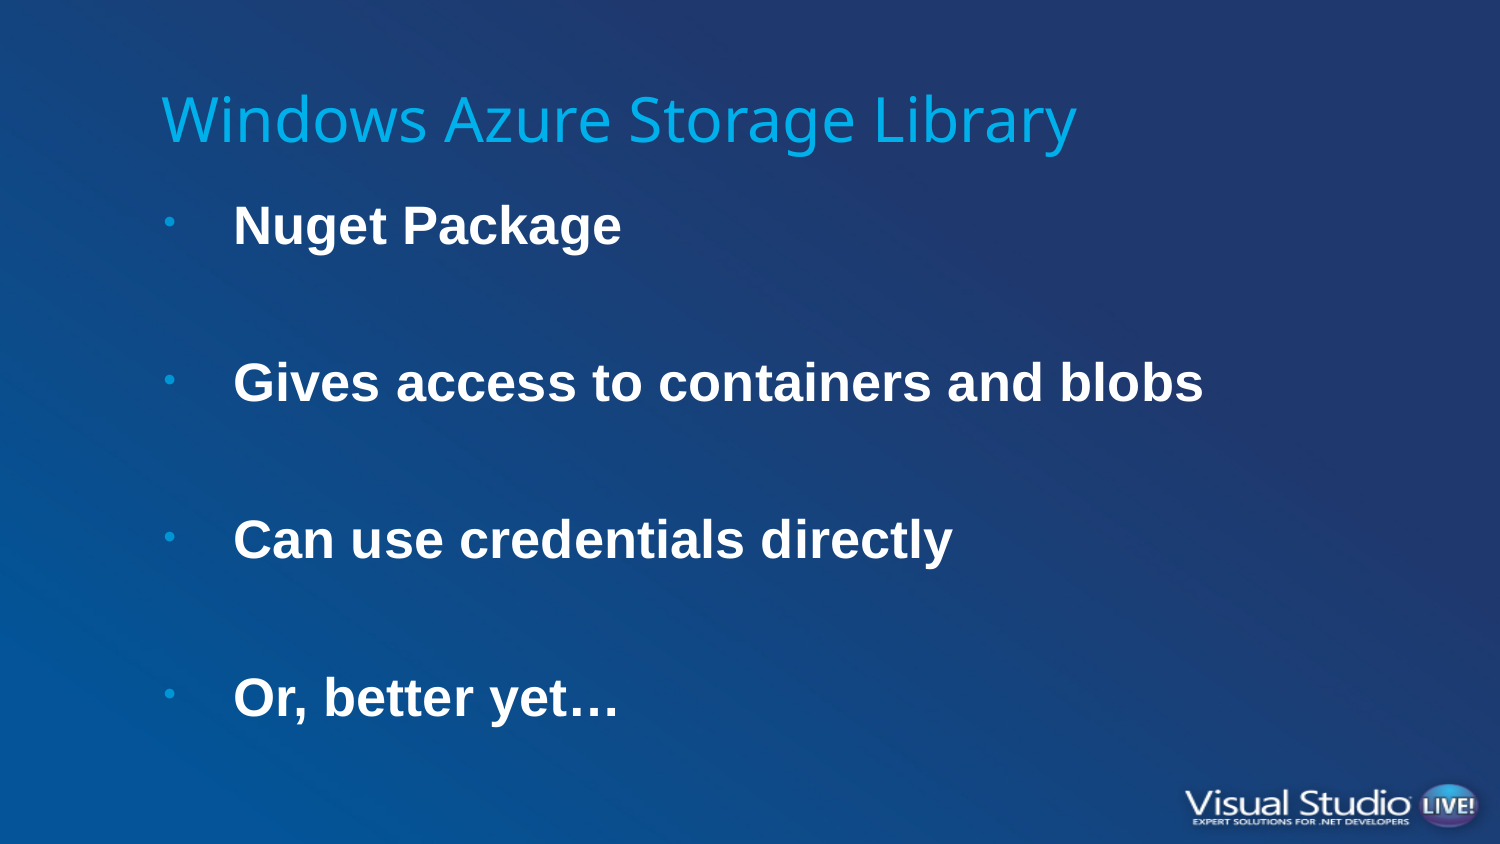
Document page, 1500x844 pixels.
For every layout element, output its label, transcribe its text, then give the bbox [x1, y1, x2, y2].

title Windows Azure Storage Library [146, 16, 1356, 163]
picture [0, 0, 1500, 844]
list Nuget Package Gives access to containers and blobs Can use credentials directly Or, better yet… [147, 182, 1357, 770]
